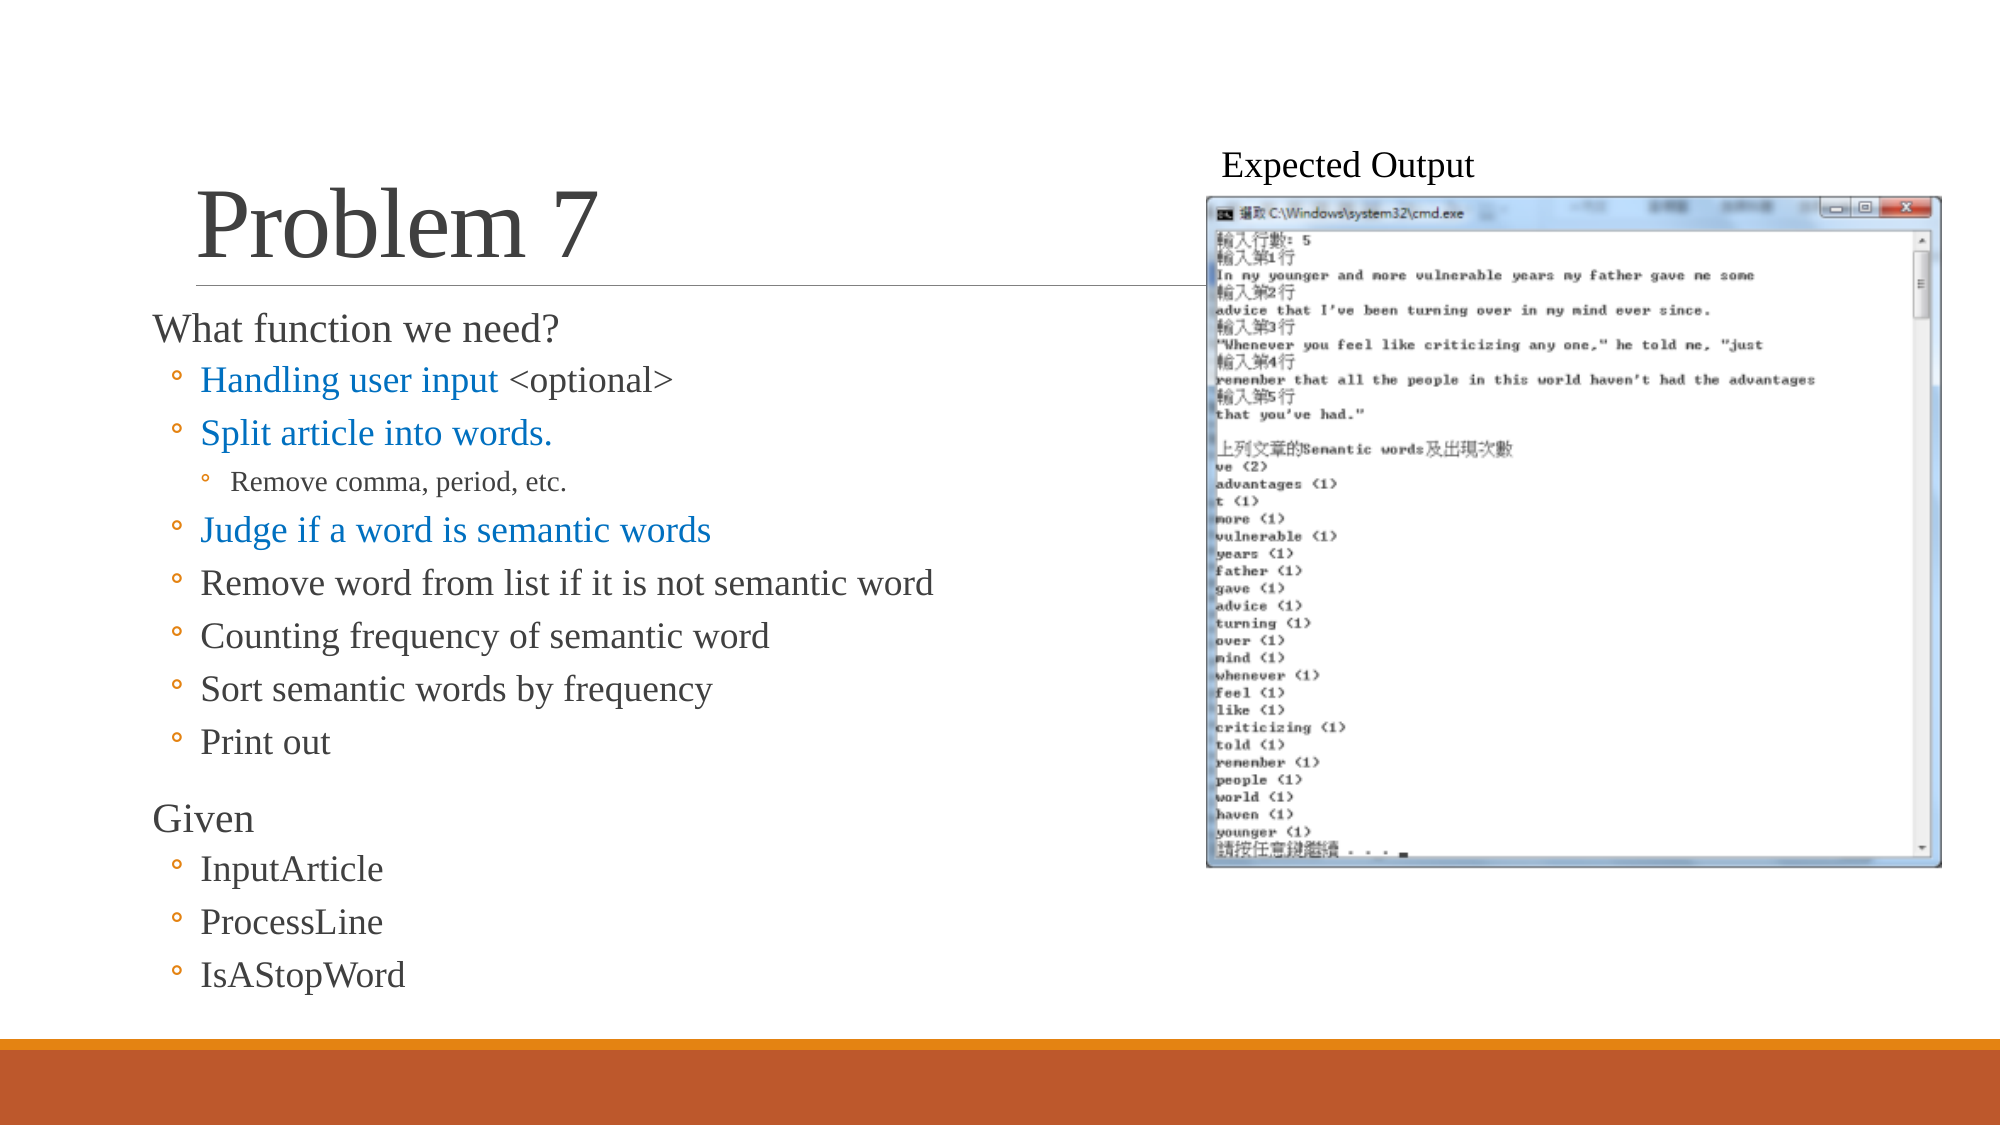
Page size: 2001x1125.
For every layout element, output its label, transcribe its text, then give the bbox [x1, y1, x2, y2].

title Problem 7 [180, 47, 1830, 285]
list What function we need? Handling user input <optional> Split article into words. Remove comma, period, etc. Judge if a word is semantic words Remove word from list if it is not semantic word Counting frequency of semantic word Sort semantic words by frequency Print out Given InputArticle ProcessLine IsAStopWord [137, 299, 1128, 1050]
picture [1206, 193, 1943, 871]
text_box Expected Output [1206, 133, 1548, 192]
